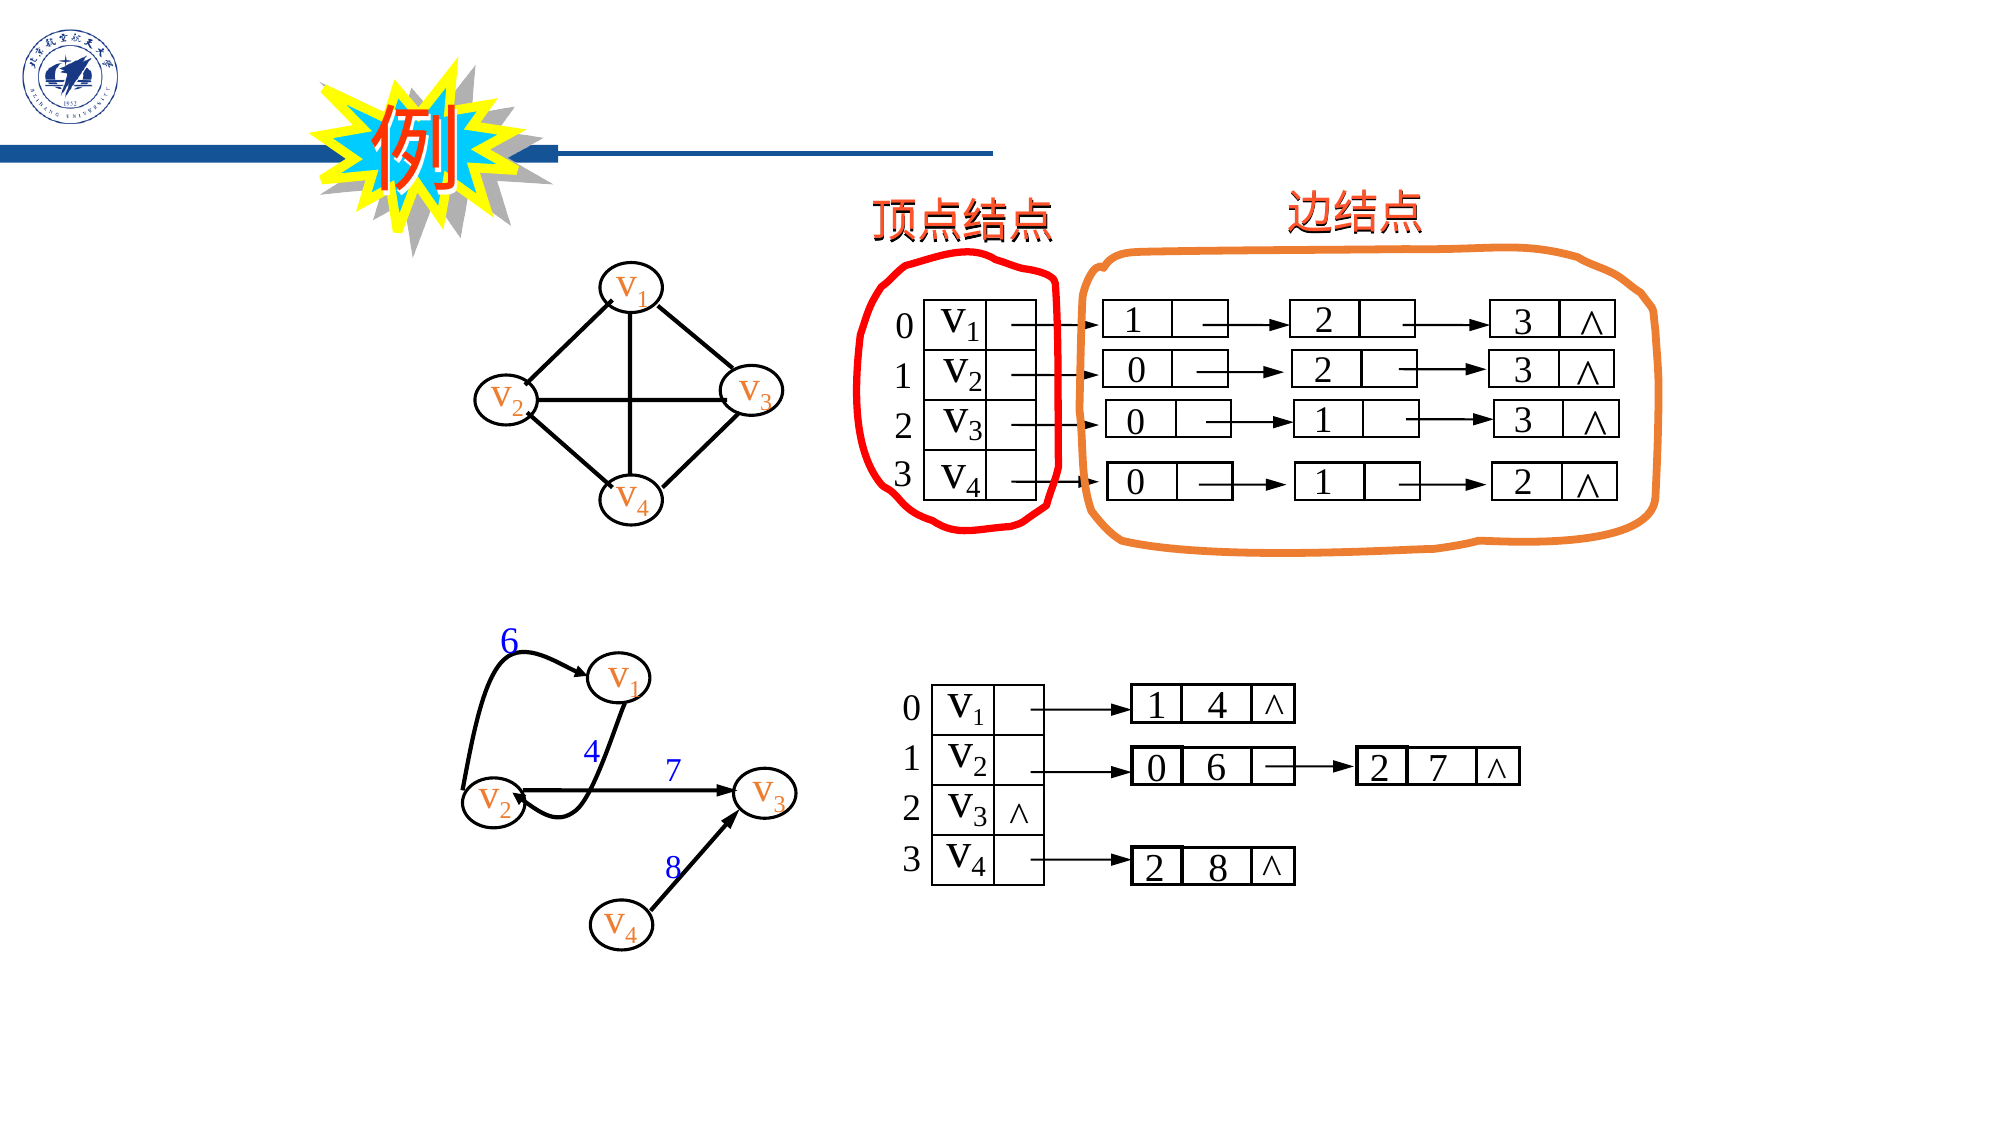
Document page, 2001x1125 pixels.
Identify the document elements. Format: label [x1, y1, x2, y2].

text_box [320, 71, 529, 232]
picture [16, 23, 124, 130]
text_box [474, 247, 789, 525]
text_box [849, 183, 1079, 538]
text_box [1079, 174, 1659, 563]
text_box [462, 609, 803, 950]
text_box [887, 659, 1523, 901]
